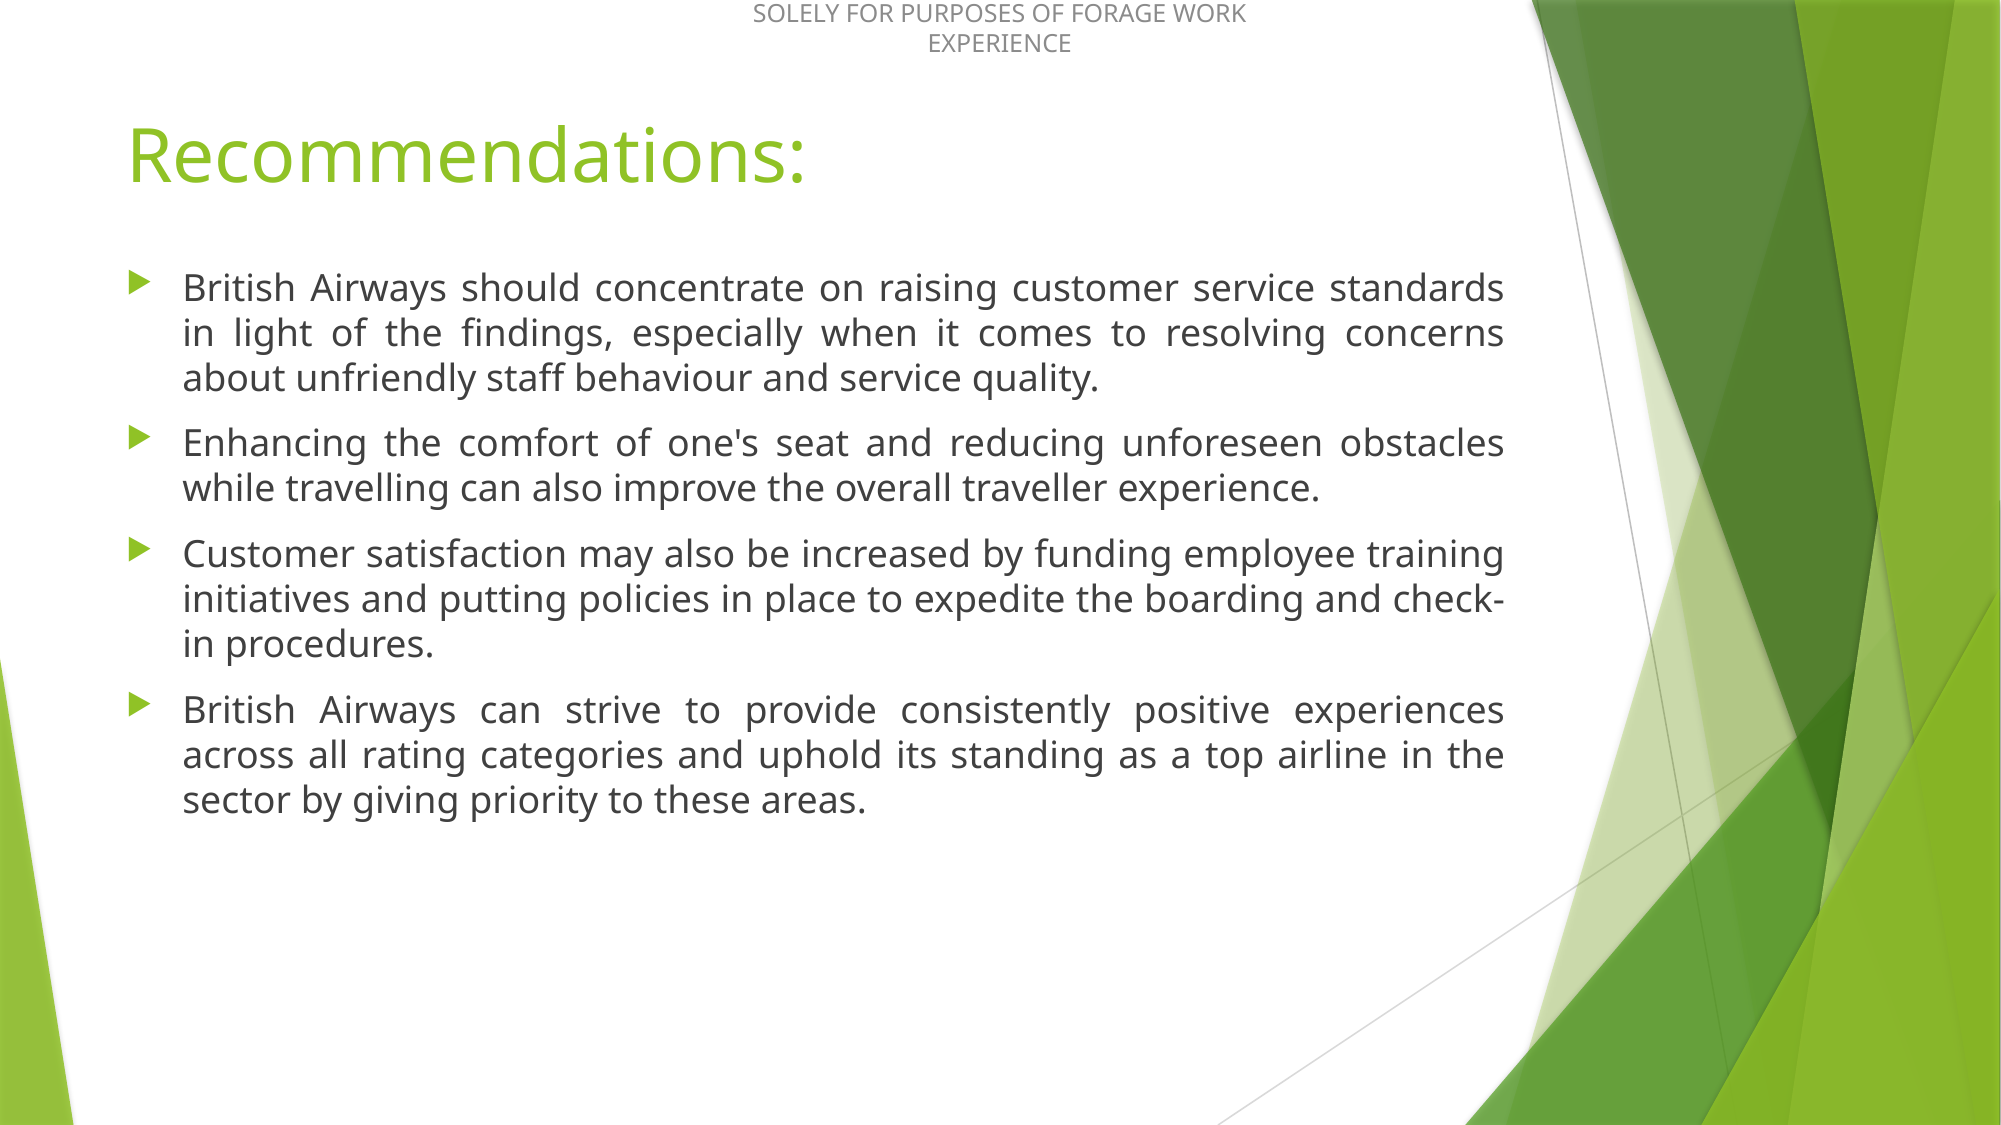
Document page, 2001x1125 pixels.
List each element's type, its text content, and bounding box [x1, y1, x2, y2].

title Recommendations: [111, 99, 1522, 256]
list British Airways should concentrate on raising customer service standards in light of the findings, especially when it comes to resolving concerns about unfriendly staff behaviour and service quality. Enhancing the comfort of one's seat and reducing unforeseen obstacles while travelling can also improve the overall traveller experience. Customer satisfaction may also be increased by funding employee training initiatives and putting policies in place to expedite the boarding and check-in procedures. British Airways can strive to provide consistently positive experiences across all rating categories and uphold its standing as a top airline in the sector by giving priority to these areas. [111, 256, 1522, 893]
